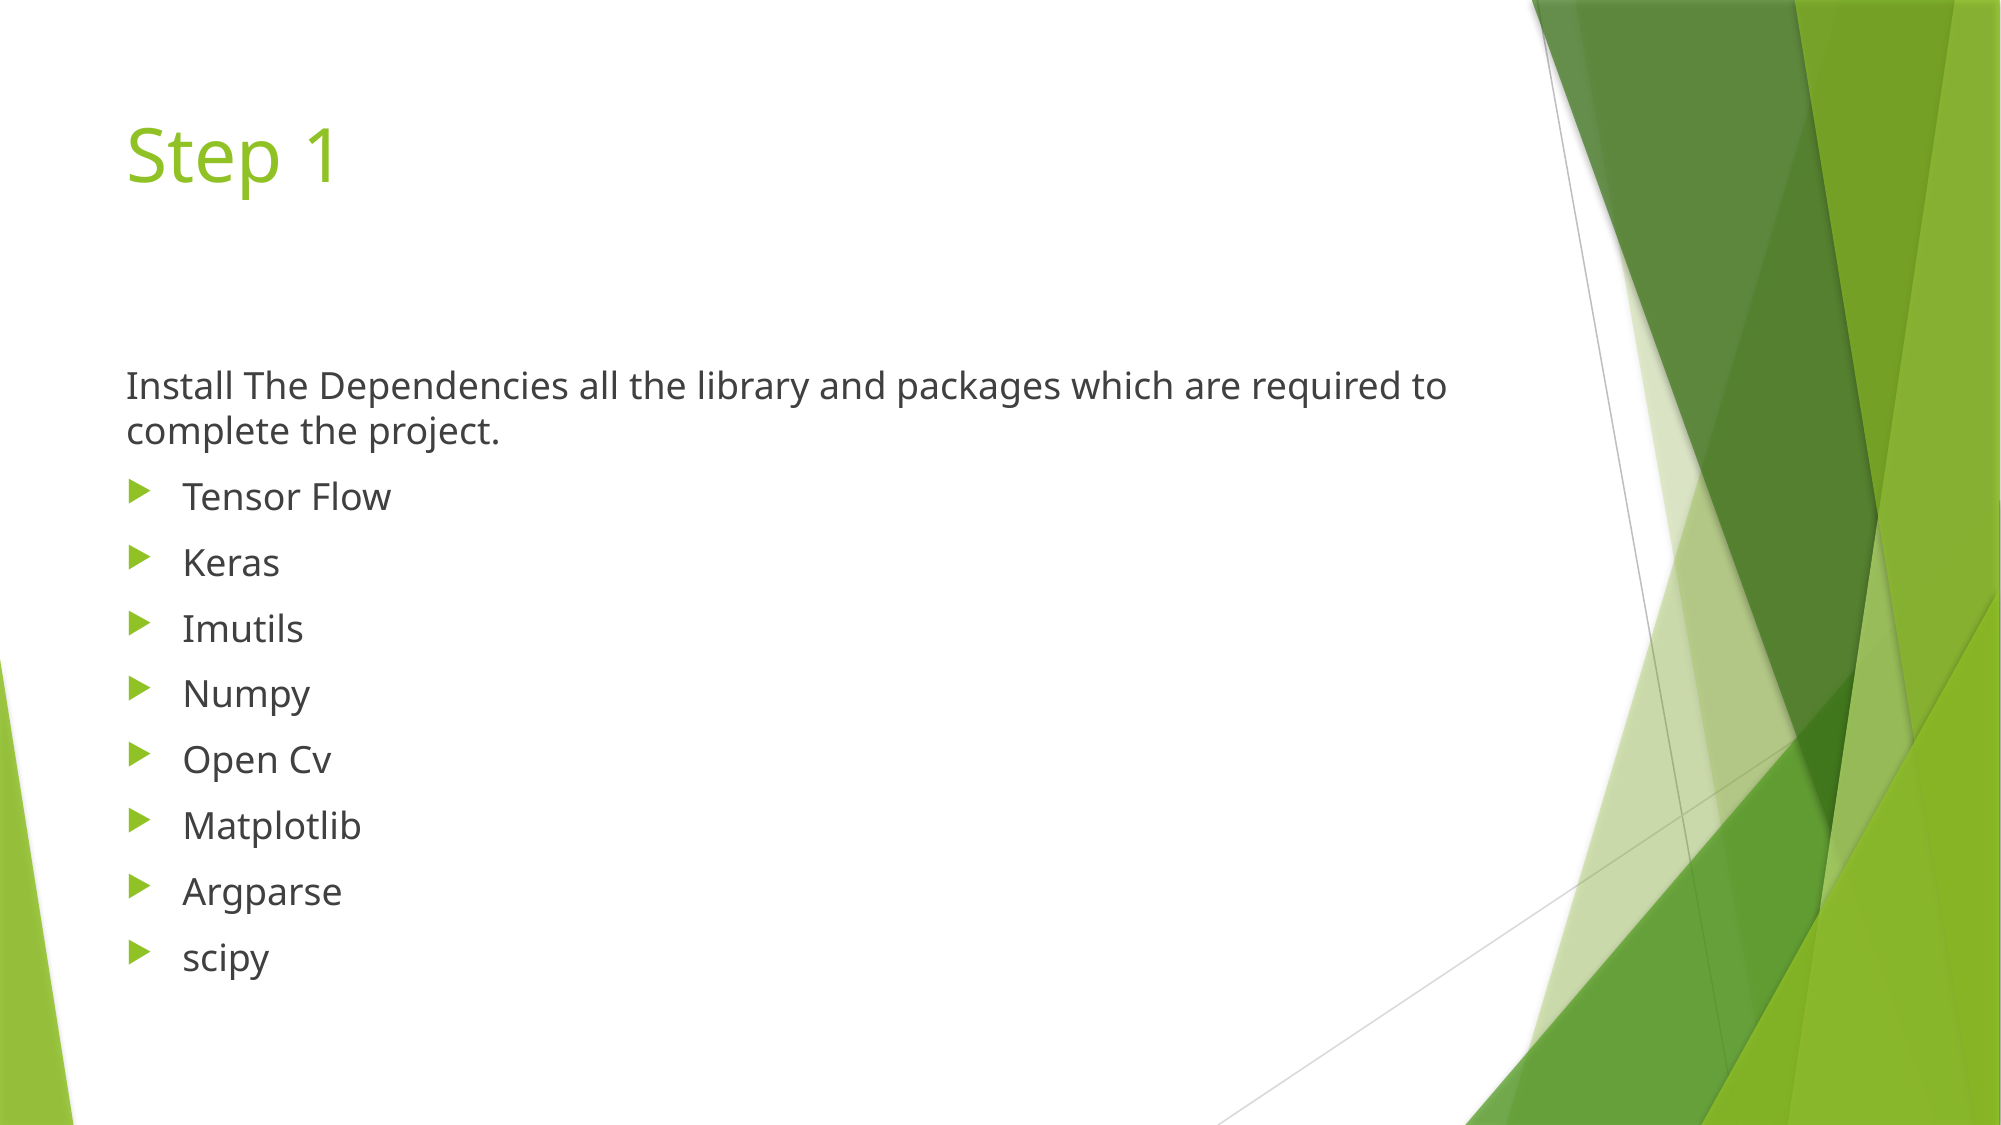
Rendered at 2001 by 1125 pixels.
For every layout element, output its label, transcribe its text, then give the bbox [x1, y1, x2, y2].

title Step 1 [111, 99, 1522, 317]
list Install The Dependencies all the library and packages which are required to complete the project. Tensor Flow Keras Imutils Numpy Open Cv Matplotlib Argparse scipy [111, 354, 1522, 992]
